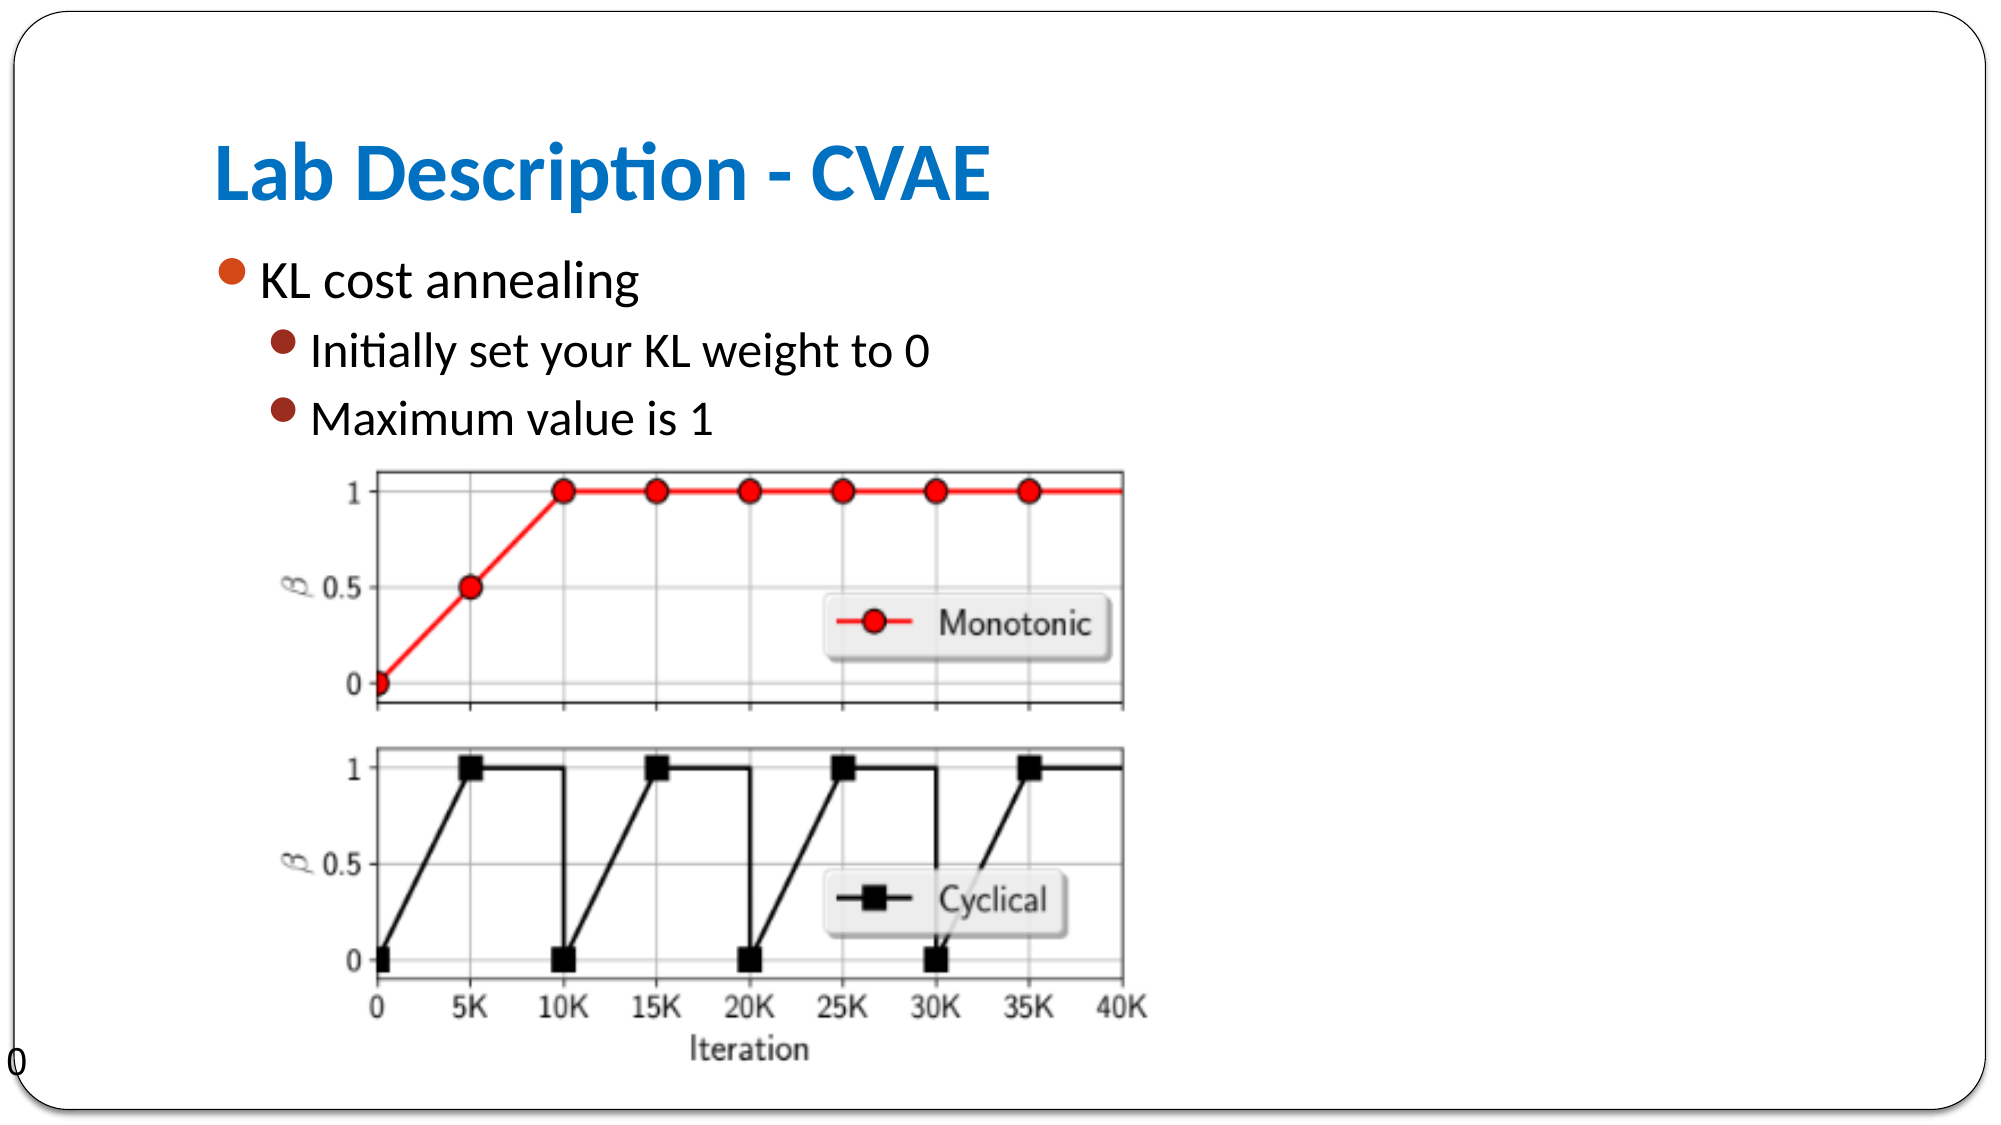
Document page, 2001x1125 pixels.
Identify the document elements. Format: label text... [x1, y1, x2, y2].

title Lab Description - CVAE [200, 45, 1900, 233]
picture [259, 440, 1176, 1081]
list KL cost annealing Initially set your KL weight to 0 Maximum value is 1 [200, 237, 1900, 988]
